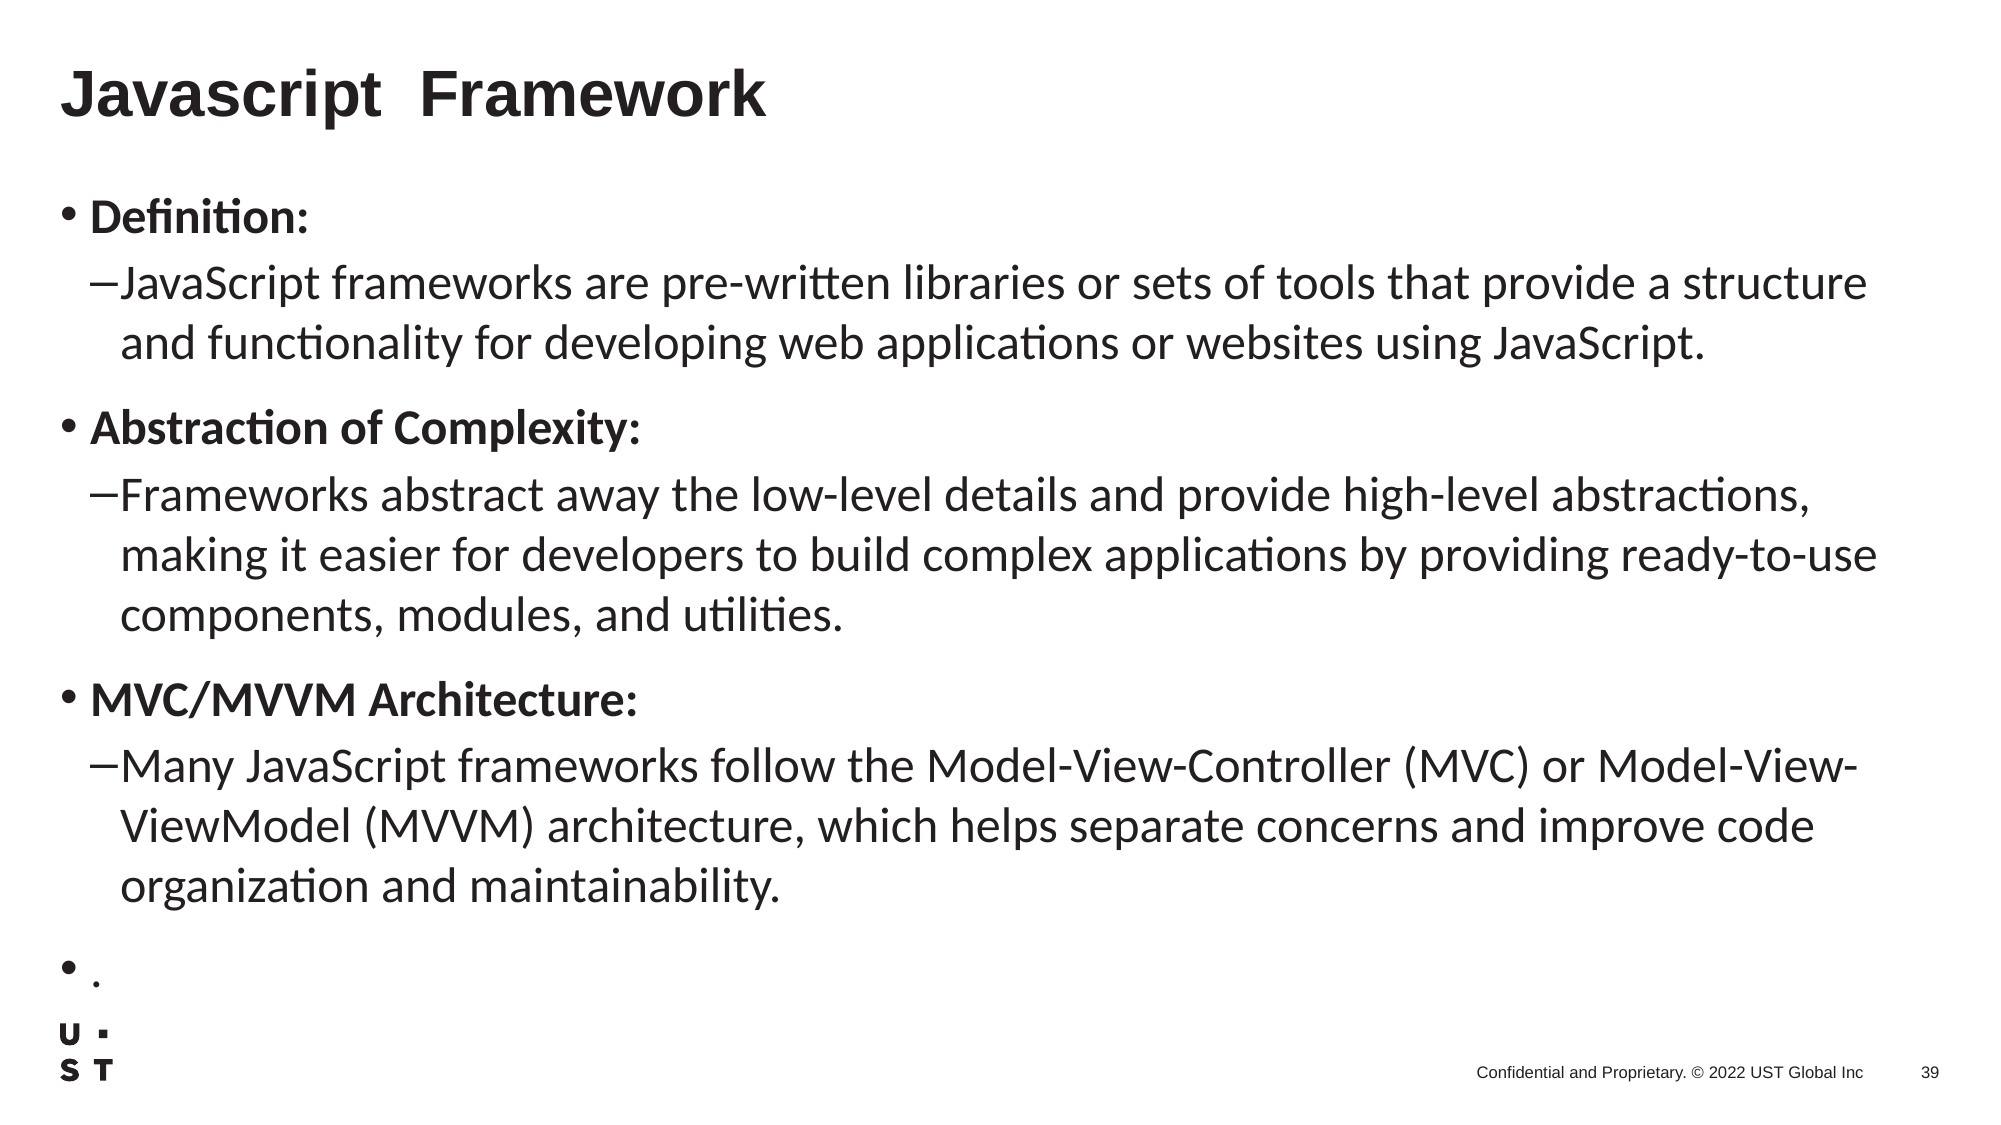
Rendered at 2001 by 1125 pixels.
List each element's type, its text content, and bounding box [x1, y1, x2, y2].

list Definition: JavaScript frameworks are pre-written libraries or sets of tools that provide a structure and functionality for developing web applications or websites using JavaScript. Abstraction of Complexity: Frameworks abstract away the low-level details and provide high-level abstractions, making it easier for developers to build complex applications by providing ready-to-use components, modules, and utilities. MVC/MVVM Architecture: Many JavaScript frameworks follow the Model-View-Controller (MVC) or Model-View-ViewModel (MVVM) architecture, which helps separate concerns and improve code organization and maintainability. . [60, 183, 1940, 998]
title Javascript Framework [60, 60, 1940, 183]
